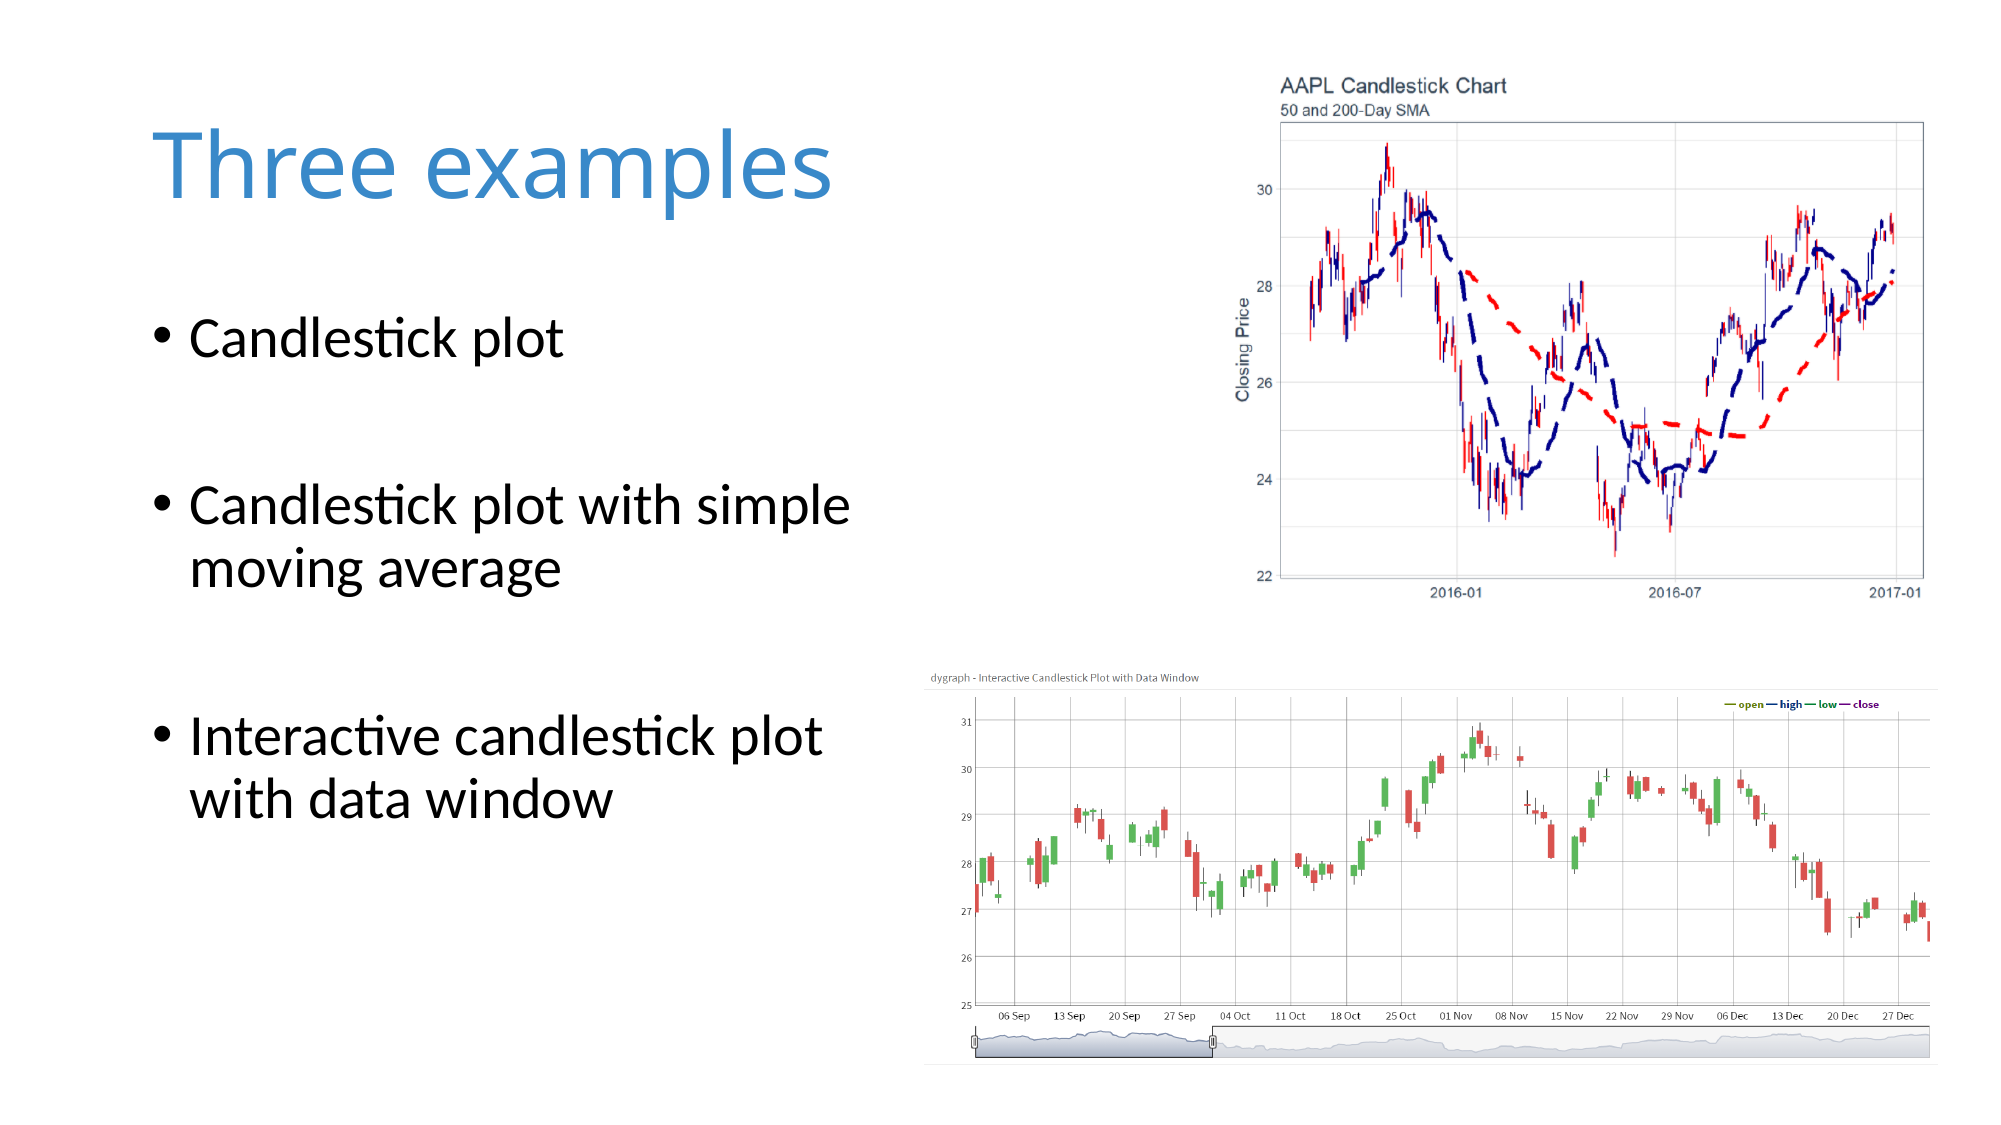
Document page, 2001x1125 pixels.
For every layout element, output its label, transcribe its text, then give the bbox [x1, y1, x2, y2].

picture [1223, 59, 1950, 614]
picture [924, 666, 1938, 1065]
list Candlestick plot Candlestick plot with simple moving average Interactive candlestick plot with data window [137, 299, 895, 1014]
title Three examples [137, 59, 1223, 278]
